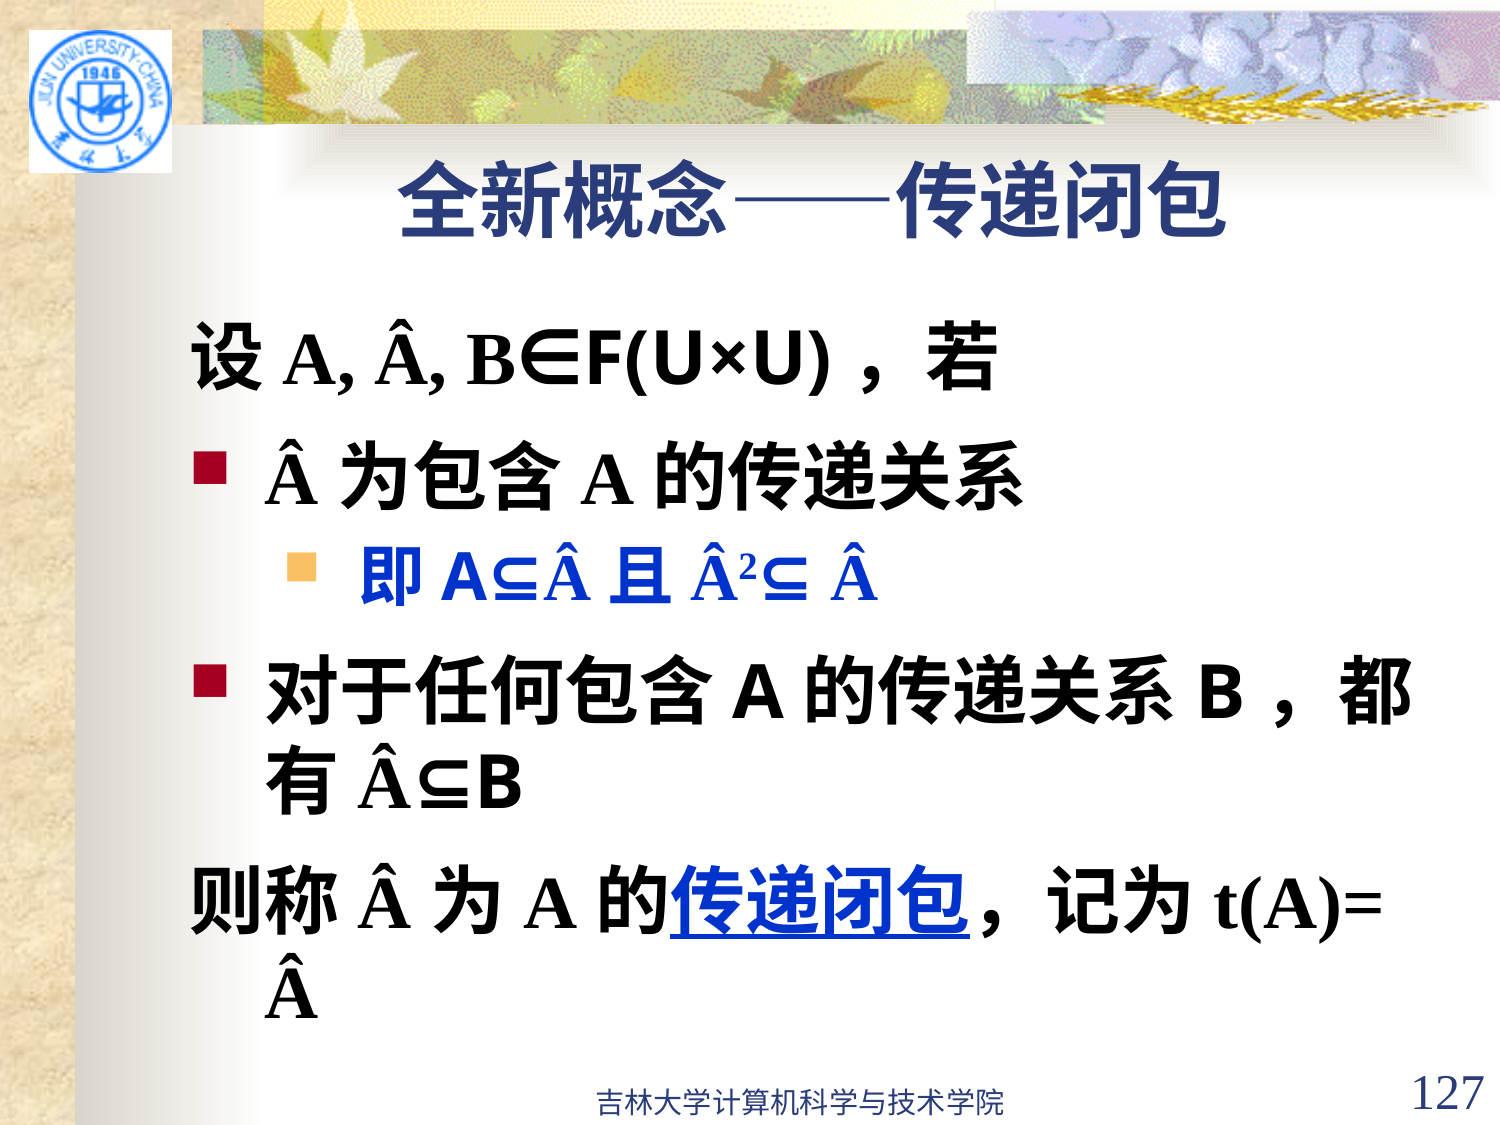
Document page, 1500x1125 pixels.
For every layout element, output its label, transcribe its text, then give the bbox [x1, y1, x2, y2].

list 设A, Â, B∈F(U×U)，若 Â为包含A的传递关系 即A⊆Â且Â2⊆ Â 对于任何包含A的传递关系B，都有Â⊆B 则称Â为A的传递闭包，记为t(A)= Â [174, 302, 1450, 1035]
slide_number 127 [1349, 1051, 1500, 1125]
footer 吉林大学计算机科学与技术学院 [562, 1051, 1038, 1125]
title 全新概念——传递闭包 [174, 137, 1450, 256]
picture [0, 0, 1500, 1125]
